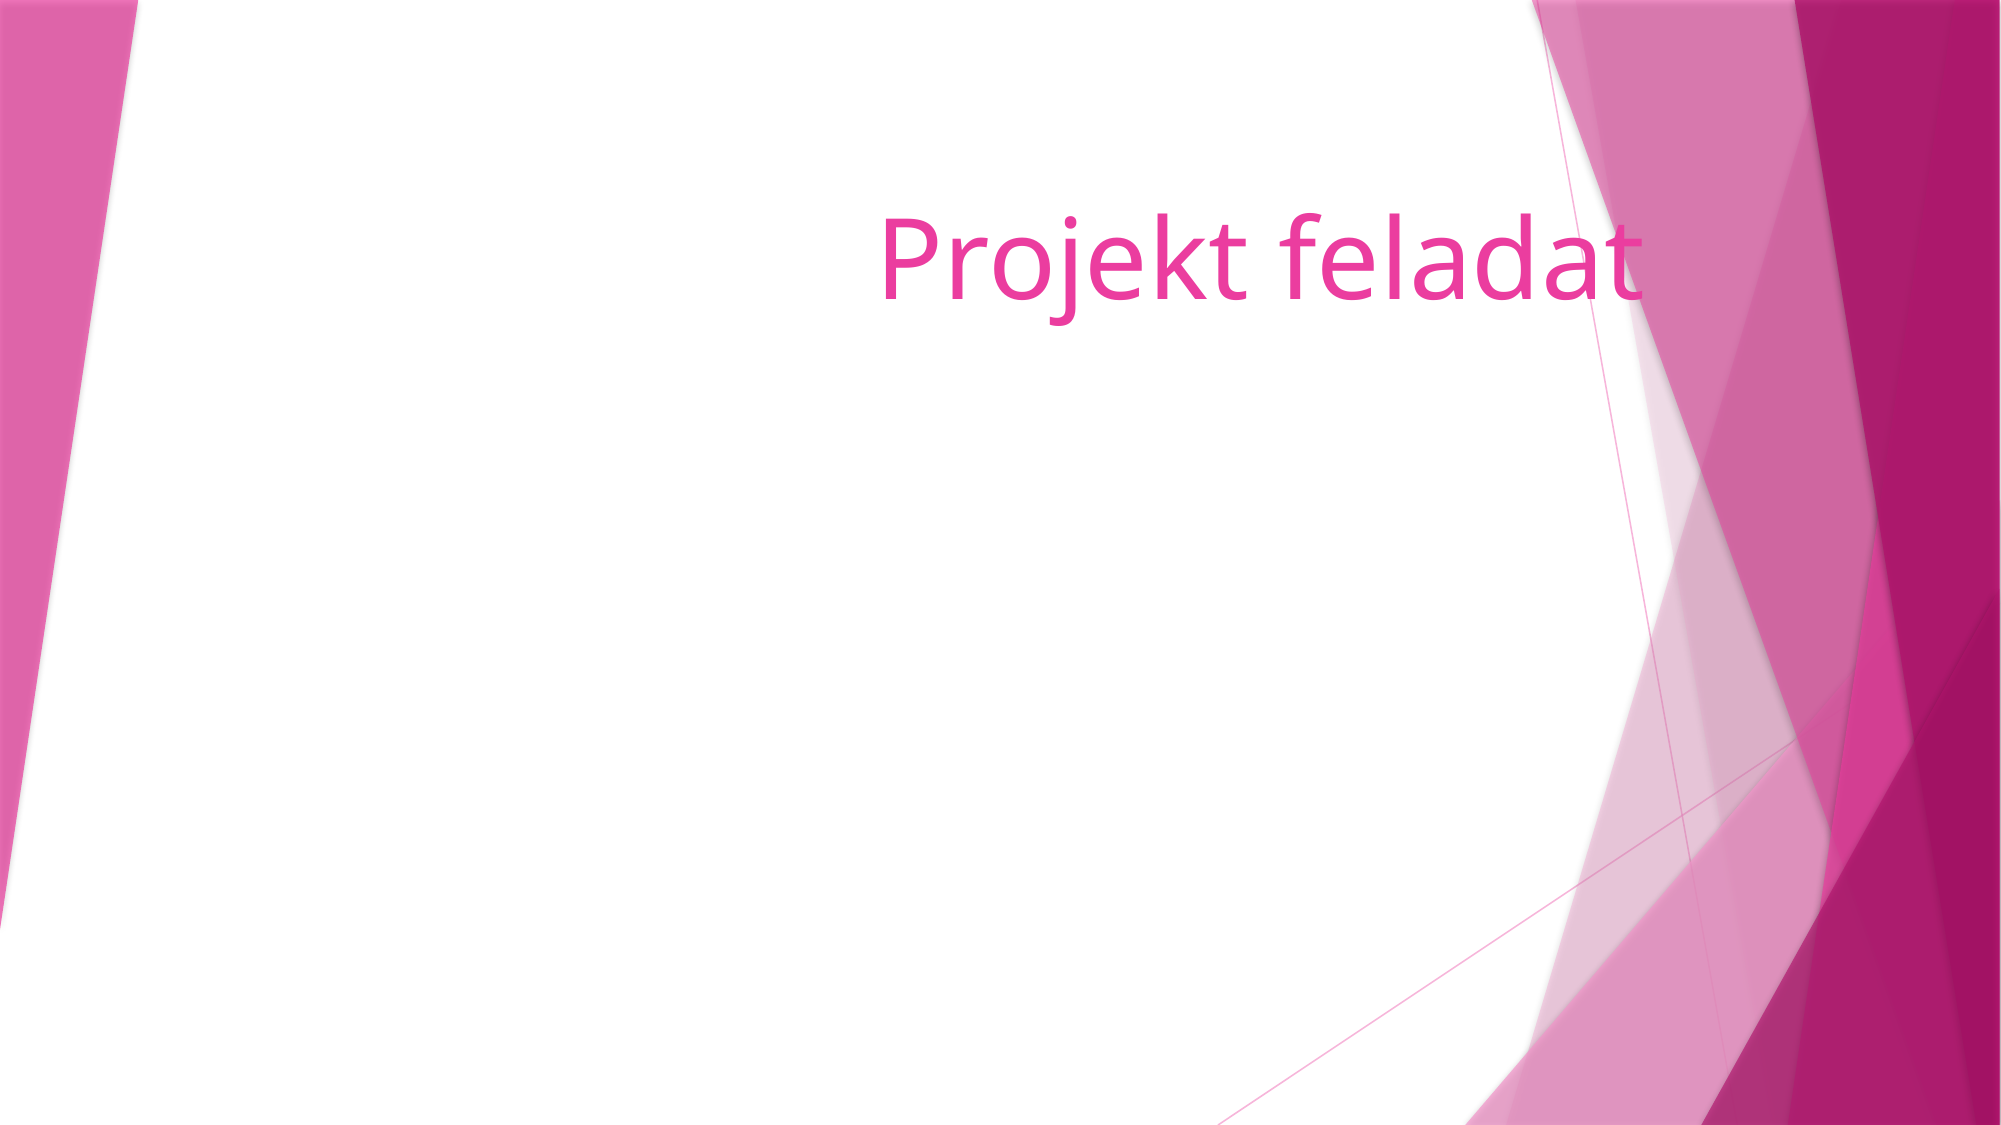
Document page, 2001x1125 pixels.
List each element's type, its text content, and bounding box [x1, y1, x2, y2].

title Projekt feladat [386, 60, 1661, 331]
